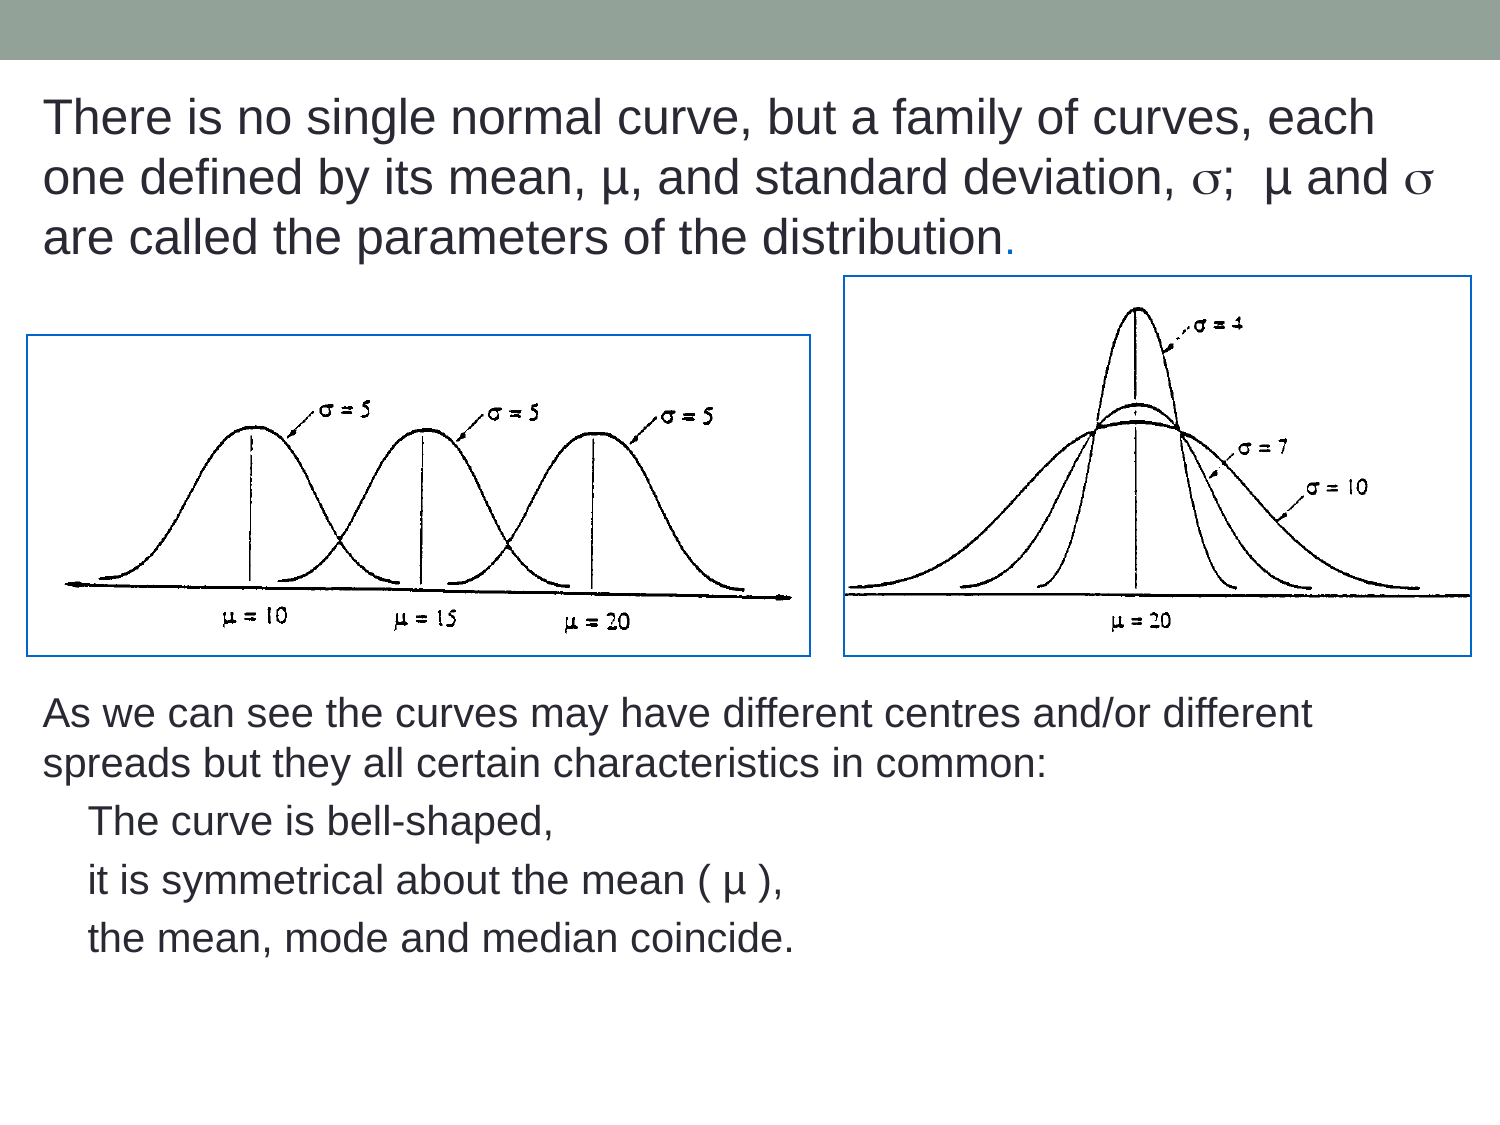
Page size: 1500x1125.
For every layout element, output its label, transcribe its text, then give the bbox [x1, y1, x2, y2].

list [844, 276, 1470, 656]
list There is no single normal curve, but a family of curves, each one defined by its mean, µ, and standard deviation, ; µ and  are called the parameters of the distribution. As we can see the curves may have different centres and/or different spreads but they all certain characteristics in common: The curve is bell-shaped, it is symmetrical about the mean ( µ ), the mean, mode and median coincide. [27, 76, 1470, 1059]
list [27, 336, 810, 656]
